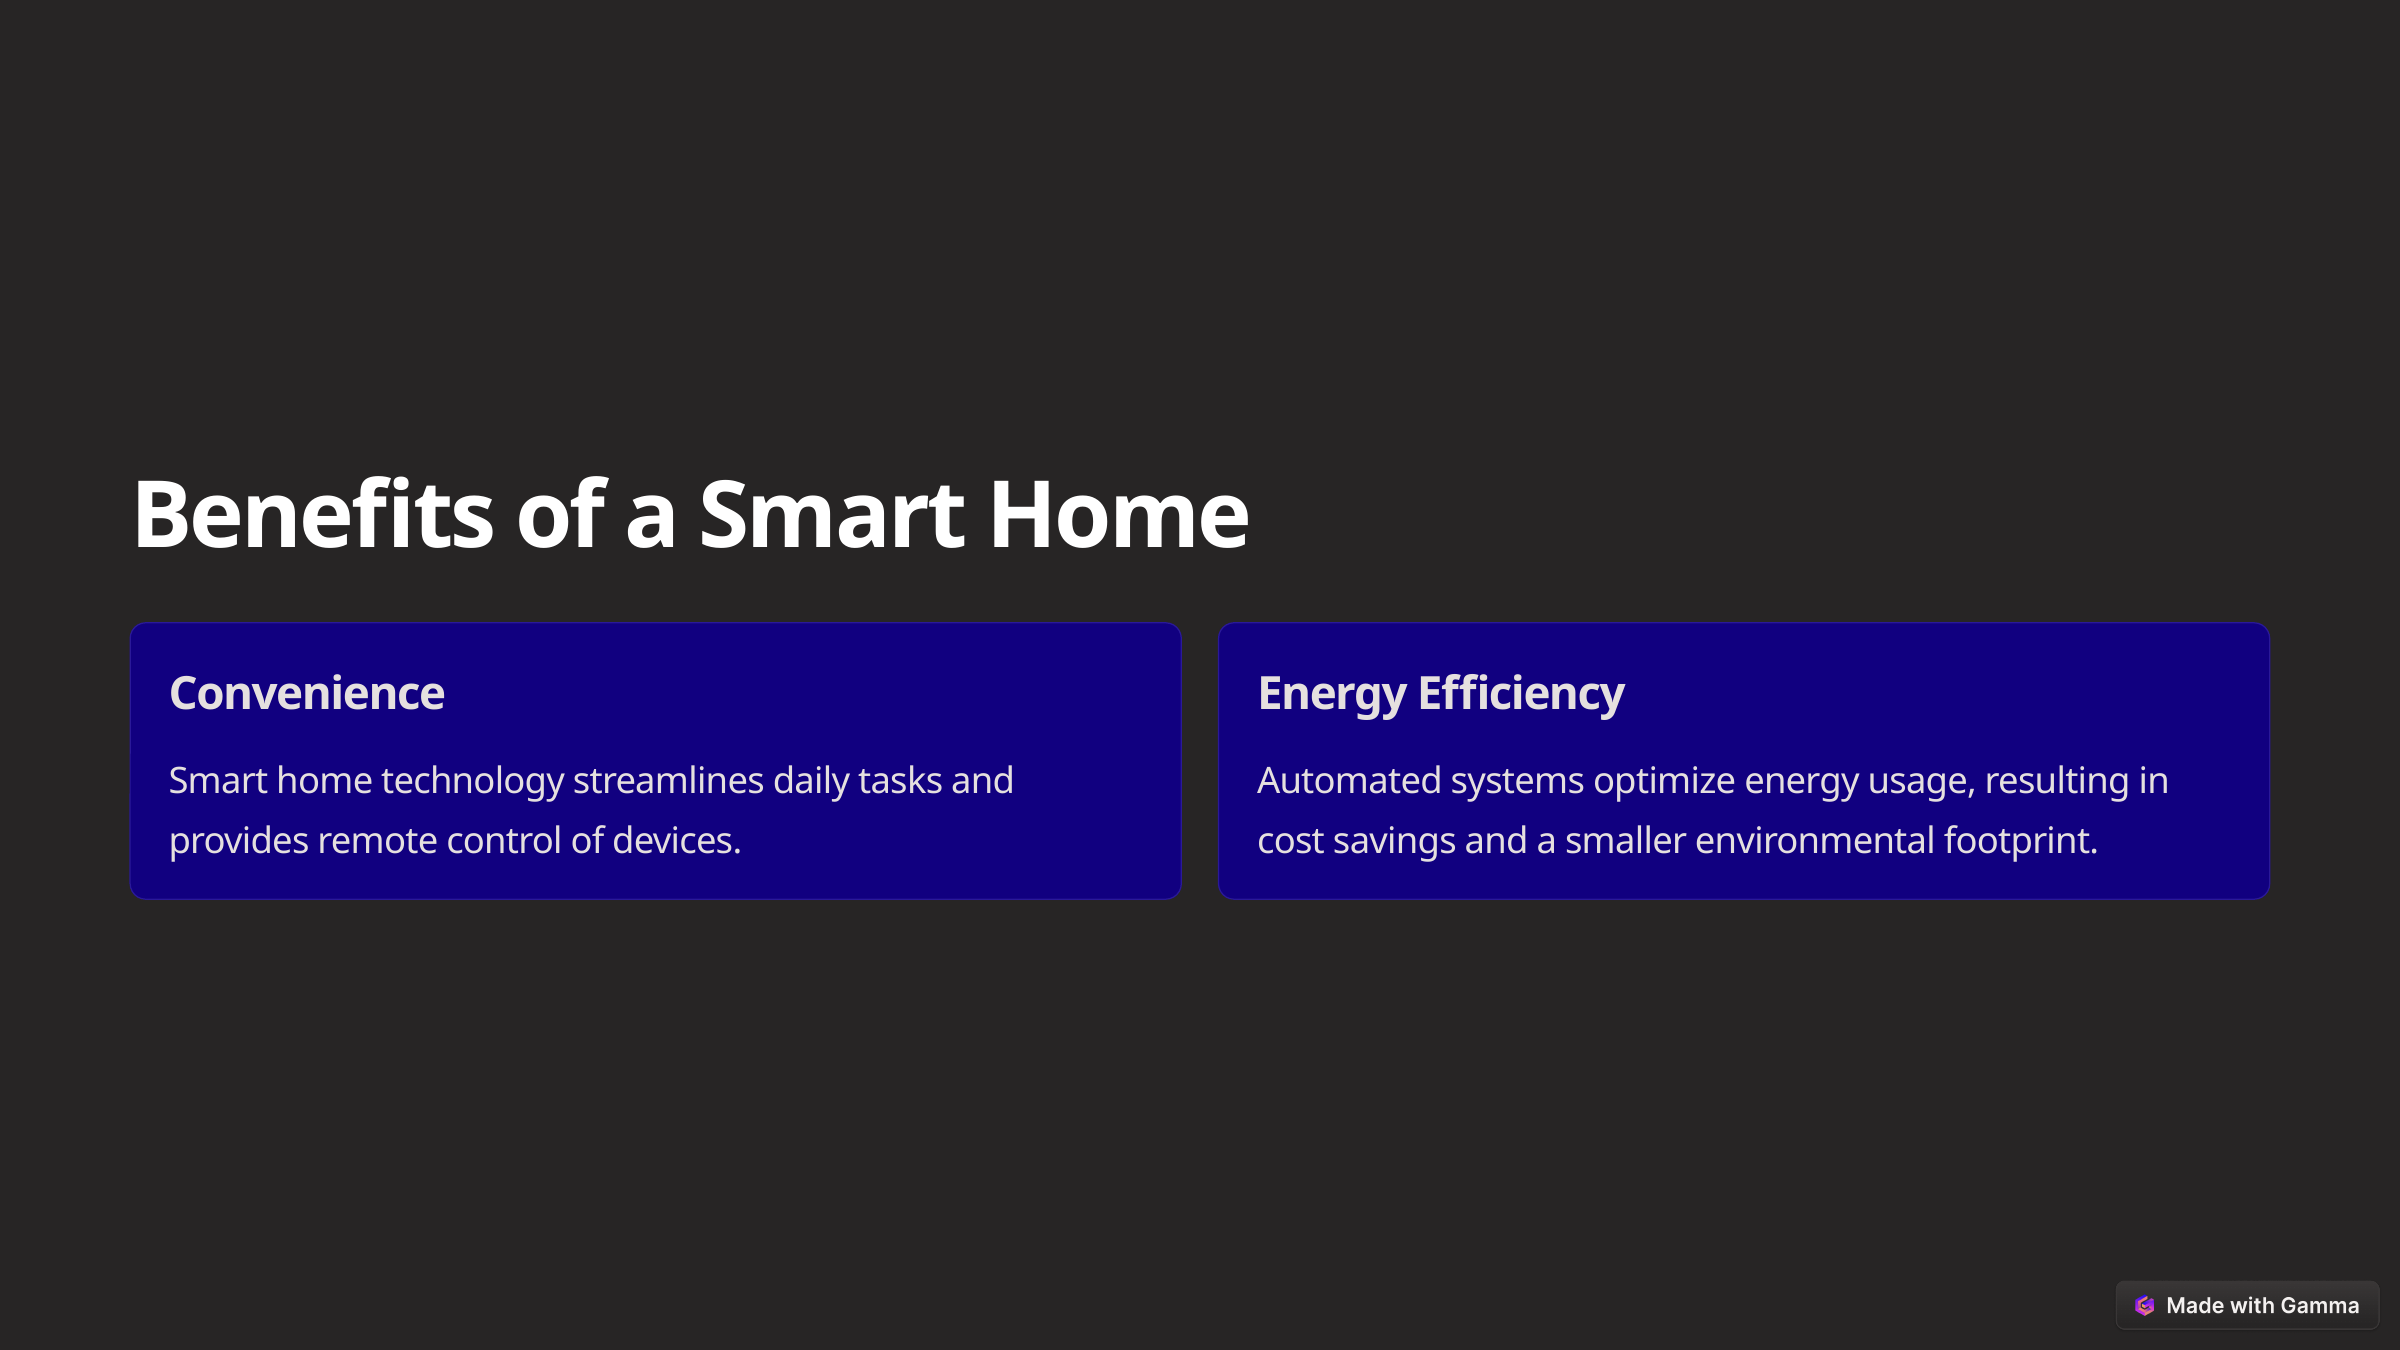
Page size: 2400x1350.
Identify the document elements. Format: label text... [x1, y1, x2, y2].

text_box Automated systems optimize energy usage, resulting in cost savings and a smaller environmental footprint. [1256, 741, 2232, 861]
text_box [130, 622, 1182, 900]
text_box Benefits of a Smart Home [130, 450, 1219, 567]
text_box Convenience [168, 661, 634, 720]
text_box [1218, 622, 2270, 900]
picture [2106, 1271, 2389, 1339]
text_box Energy Efficiency [1256, 661, 1723, 720]
text_box Smart home technology streamlines daily tasks and provides remote control of devices. [168, 741, 1143, 861]
